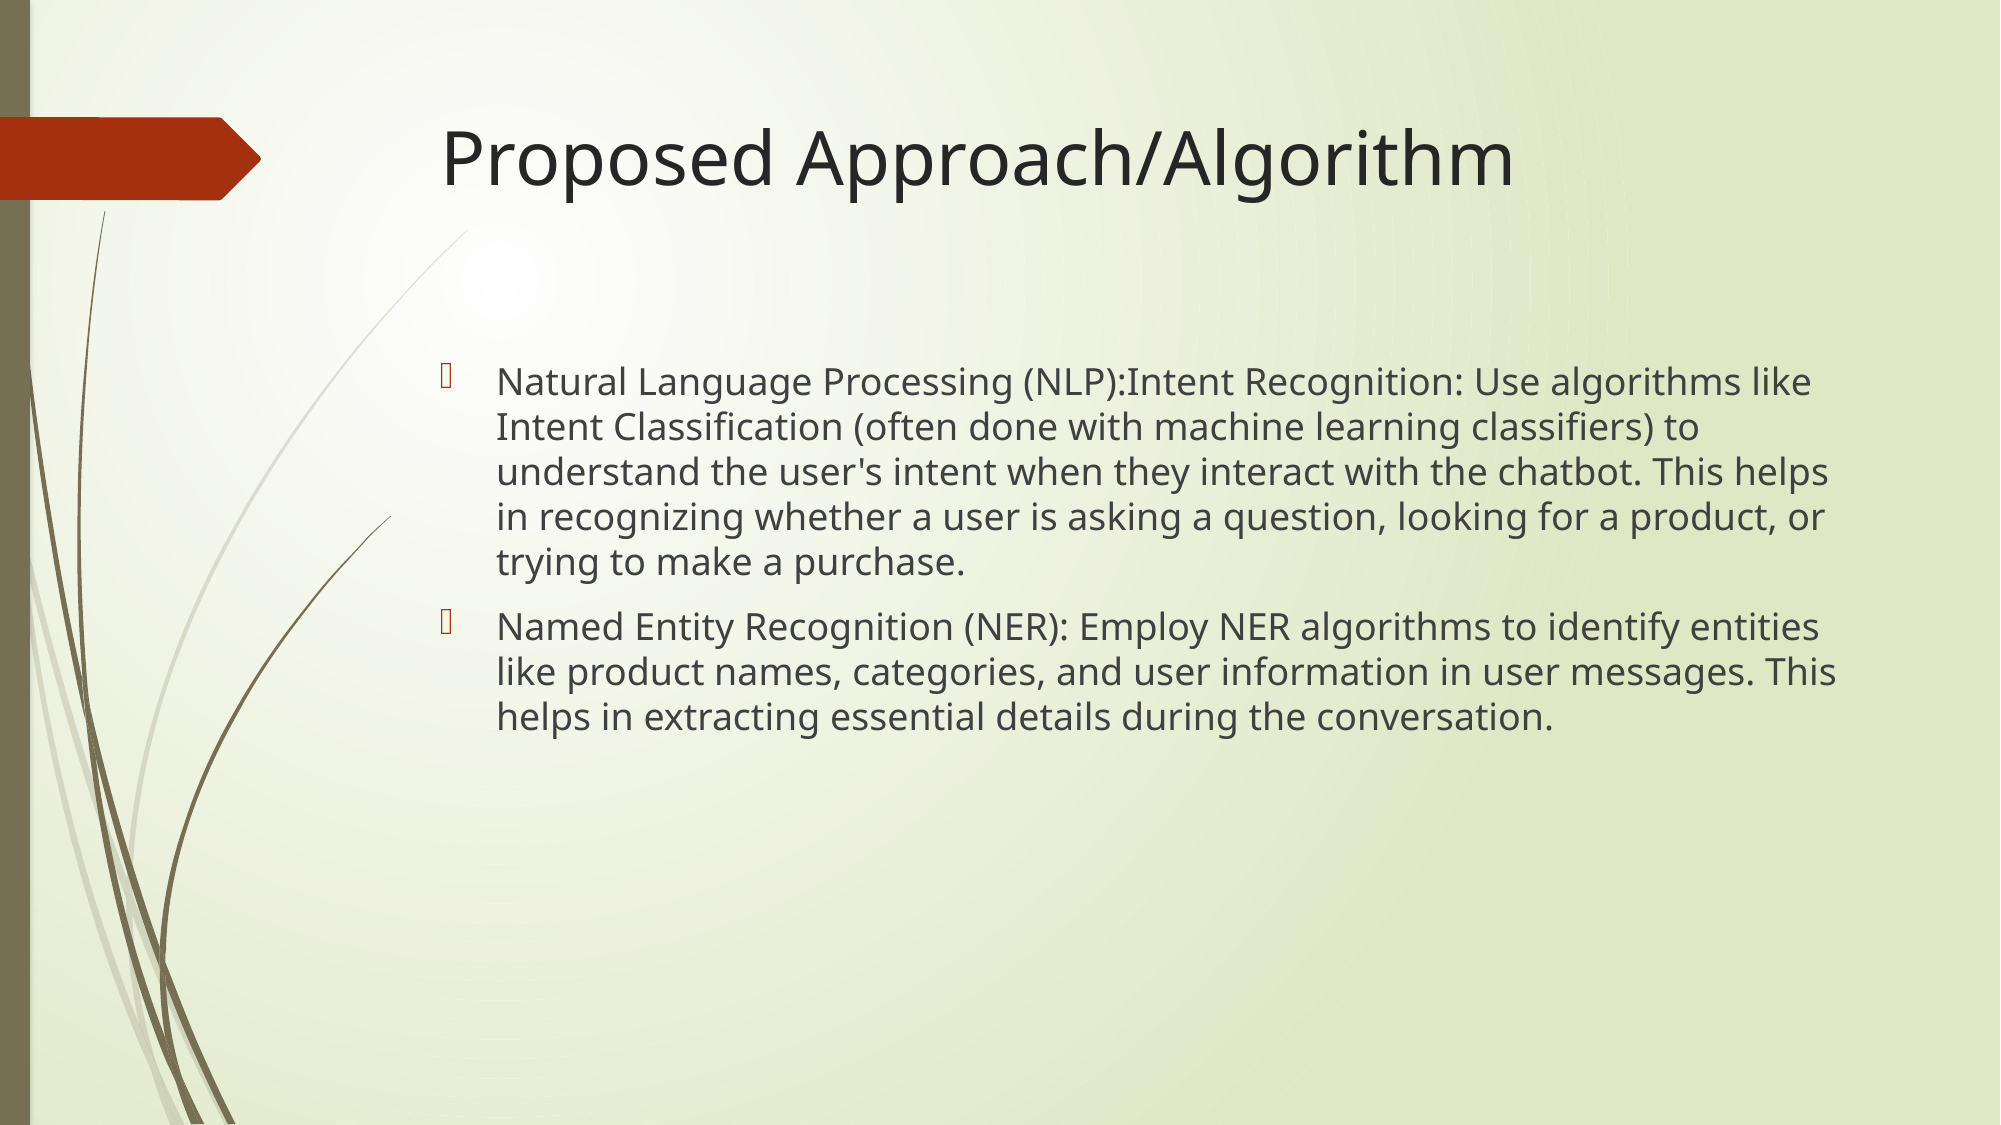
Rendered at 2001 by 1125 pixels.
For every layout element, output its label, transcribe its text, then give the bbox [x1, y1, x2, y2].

list Natural Language Processing (NLP):Intent Recognition: Use algorithms like Intent Classification (often done with machine learning classifiers) to understand the user's intent when they interact with the chatbot. This helps in recognizing whether a user is asking a question, looking for a product, or trying to make a purchase. Named Entity Recognition (NER): Employ NER algorithms to identify entities like product names, categories, and user information in user messages. This helps in extracting essential details during the conversation. [424, 350, 1888, 970]
title Proposed Approach/Algorithm [425, 102, 1888, 313]
